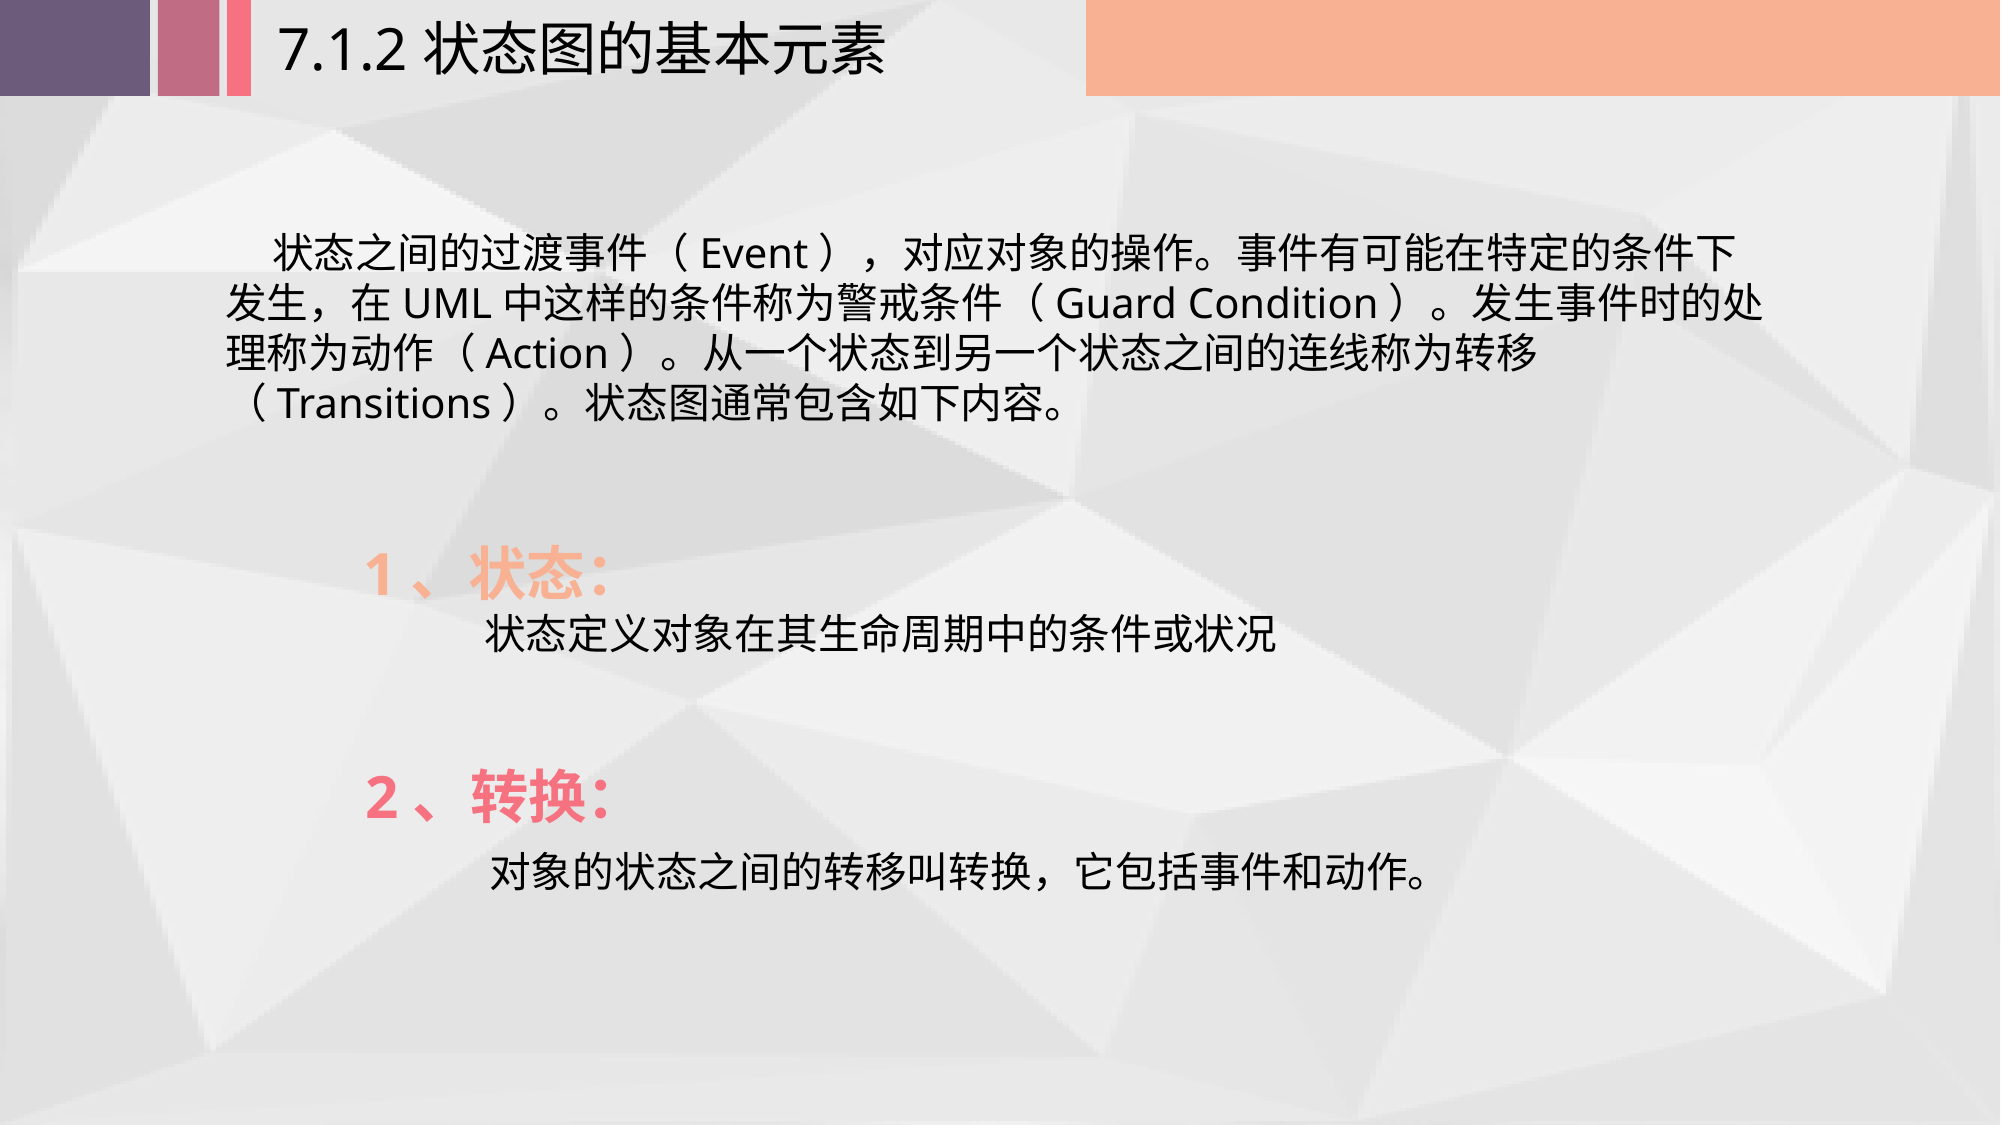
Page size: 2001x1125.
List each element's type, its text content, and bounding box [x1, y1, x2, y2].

text_box [227, 0, 251, 96]
text_box [157, 0, 220, 96]
text_box 7.1.2状态图的基本元素 [262, 5, 904, 90]
text_box 2、转换： 对象的状态之间的转移叫转换，它包括事件和动作。 [350, 760, 1465, 905]
text_box 1、状态： 状态定义对象在其生命周期中的条件或状况 [348, 530, 1293, 665]
picture [0, 0, 2001, 1125]
text_box [0, 0, 150, 96]
text_box 状态之间的过渡事件（Event），对应对象的操作。事件有可能在特定的条件下发生，在UML中这样的条件称为警戒条件（Guard Condition）。发生事件时的处理称为动作（Action）。从一个状态到另一个状态之间的连线称为转移（Transitions）。状态图通常包含如下内容。 [210, 219, 1790, 434]
text_box [1086, 0, 2000, 96]
